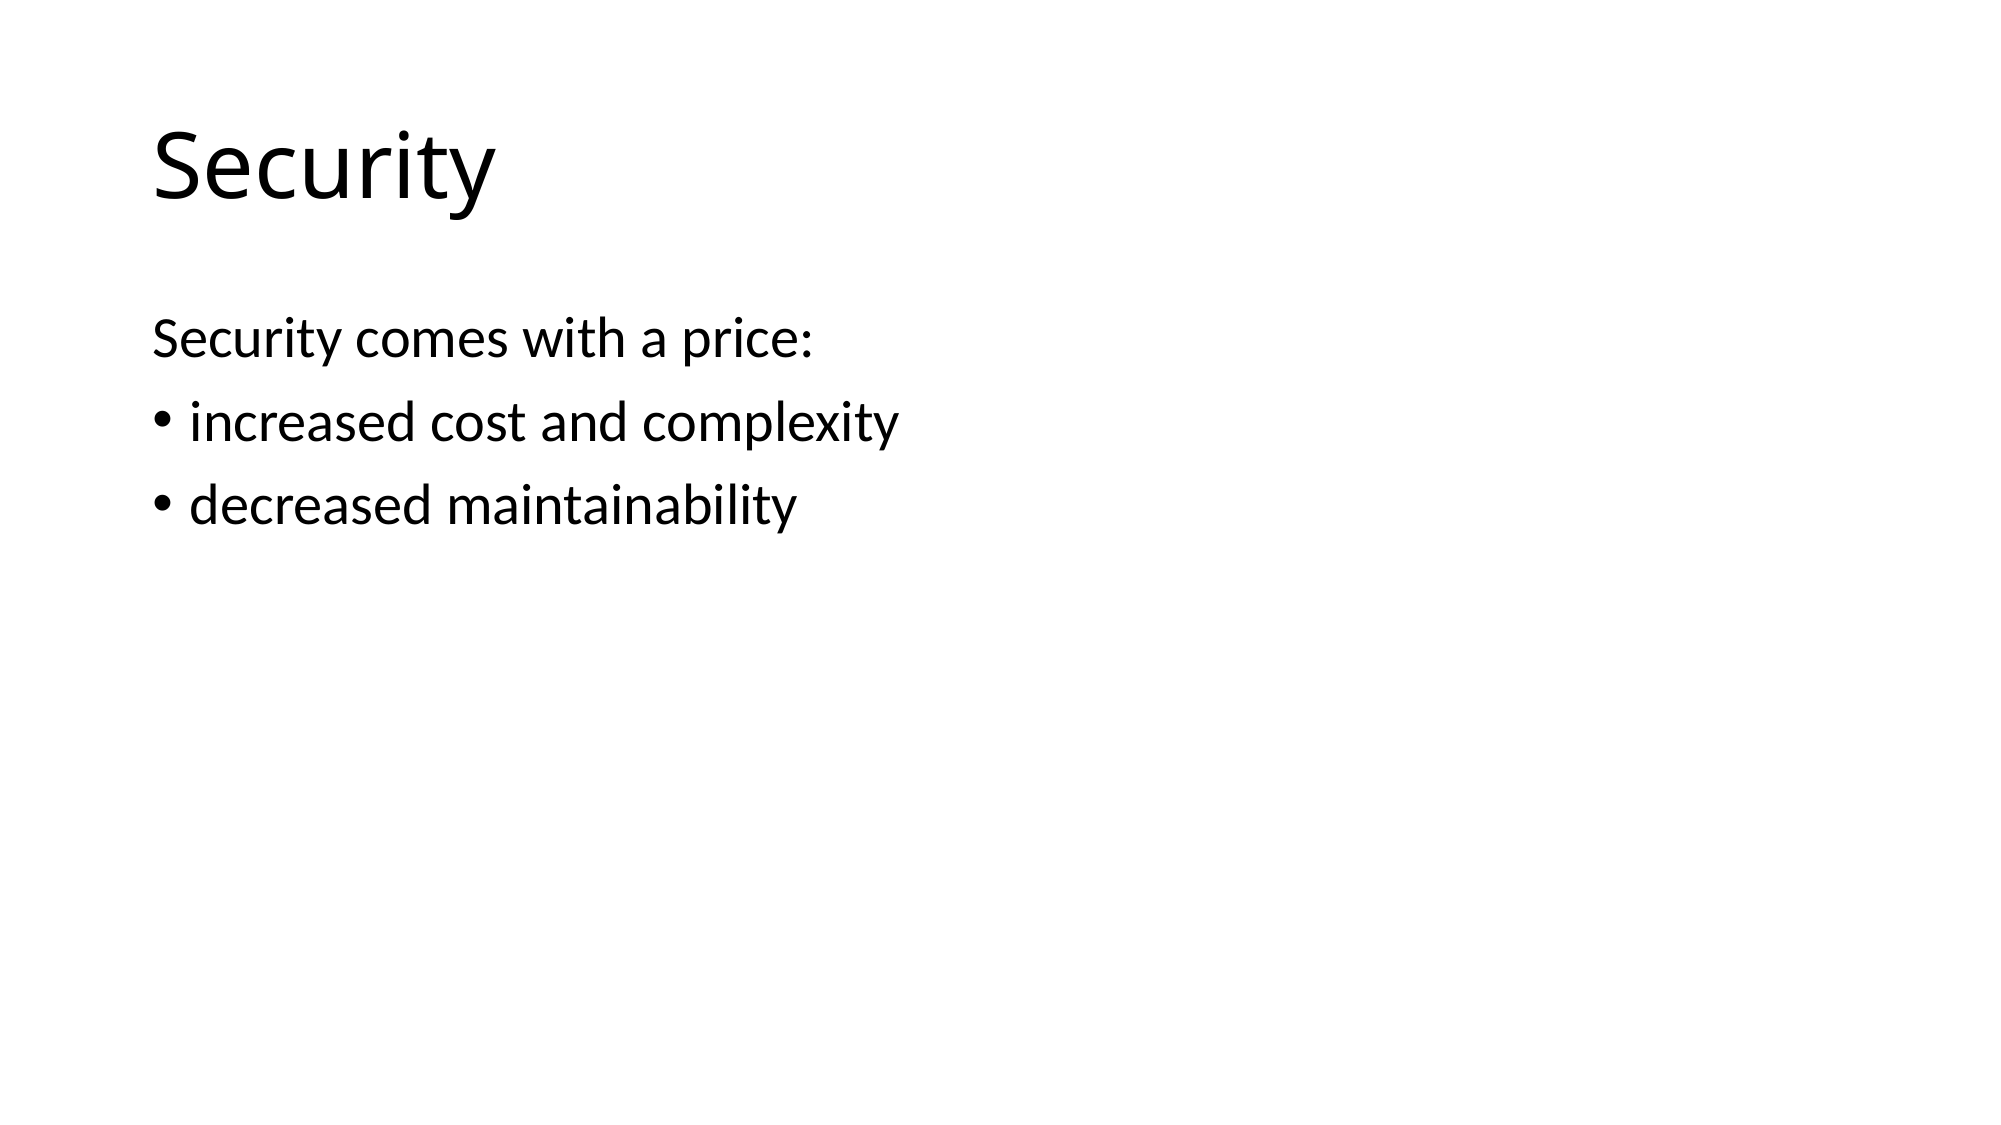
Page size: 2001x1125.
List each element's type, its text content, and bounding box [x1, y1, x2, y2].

list Security comes with a price: increased cost and complexity decreased maintainability [137, 299, 1863, 1014]
title Security [137, 59, 1863, 278]
